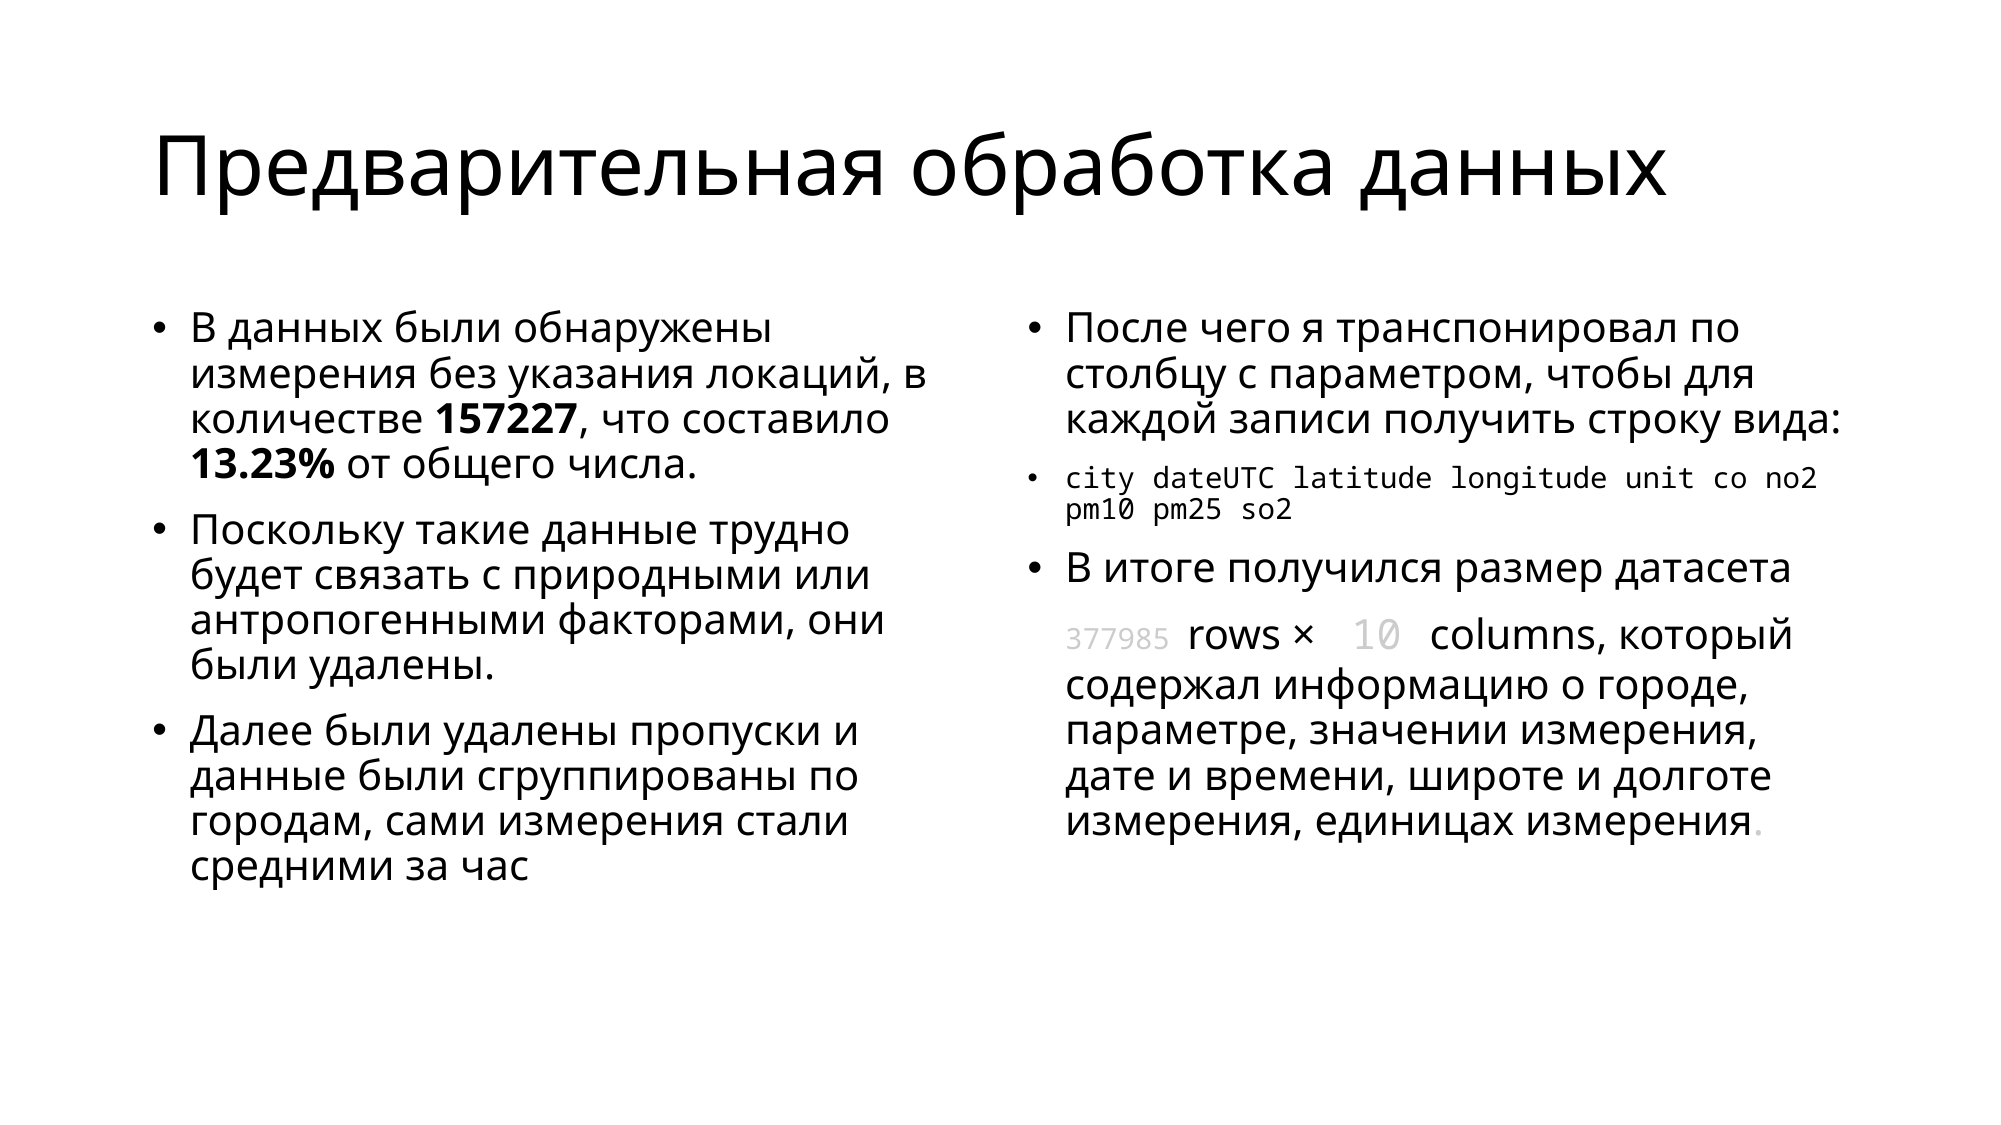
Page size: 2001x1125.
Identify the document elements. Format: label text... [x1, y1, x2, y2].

list В данных были обнаружены измерения без указания локаций, в количестве 157227, что составило 13.23% от общего числа. Поскольку такие данные трудно будет связать с природными или антропогенными факторами, они были удалены. Далее были удалены пропуски и данные были сгруппированы по городам, сами измерения стали средними за час [137, 299, 988, 1014]
list После чего я транспонировал по столбцу с параметром, чтобы для каждой записи получить строку вида: city dateUTC latitude longitude unit co no2 pm10 pm25 so2 В итоге получился размер датасета 377985 rows × 10 columns, который содержал информацию о городе, параметре, значении измерения, дате и времени, широте и долготе измерения, единицах измерения. [1012, 299, 1863, 1014]
title Предварительная обработка данных [137, 59, 1863, 278]
